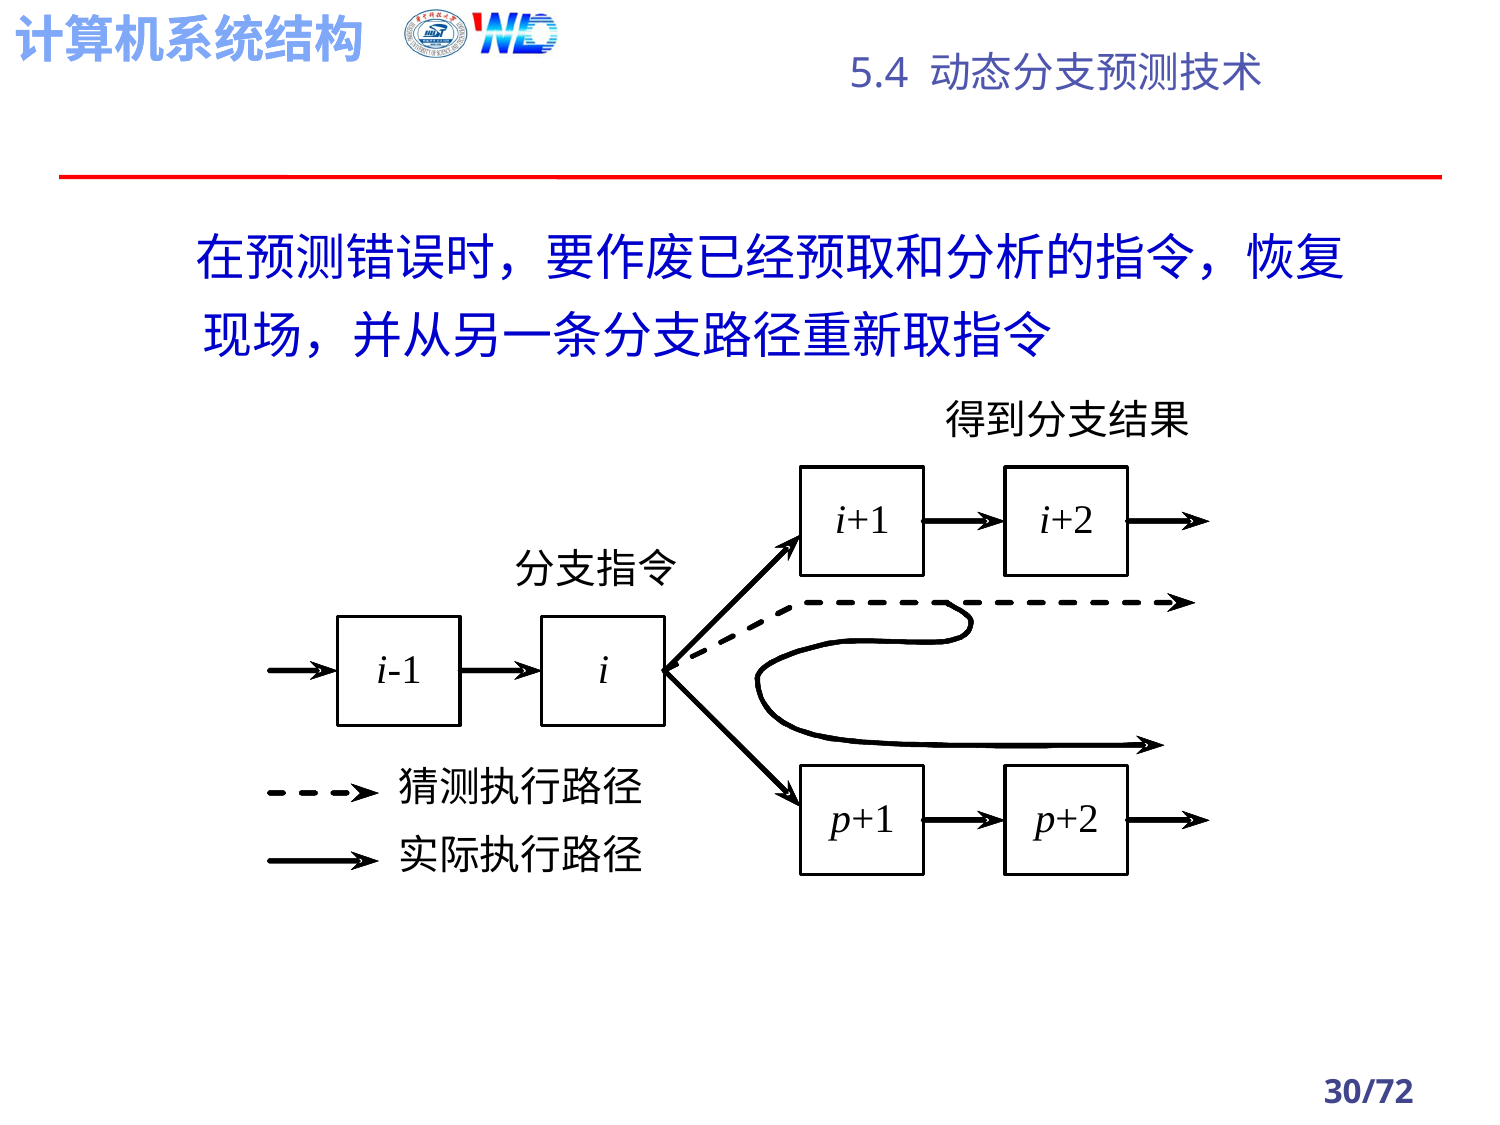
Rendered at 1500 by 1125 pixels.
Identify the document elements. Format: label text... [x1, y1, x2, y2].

picture [265, 385, 1216, 903]
list 在预测错误时，要作废已经预取和分析的指令，恢复现场，并从另一条分支路径重新取指令 [112, 199, 1388, 398]
picture [401, 9, 558, 58]
title 5.4 动态分支预测技术 [637, 40, 1476, 104]
